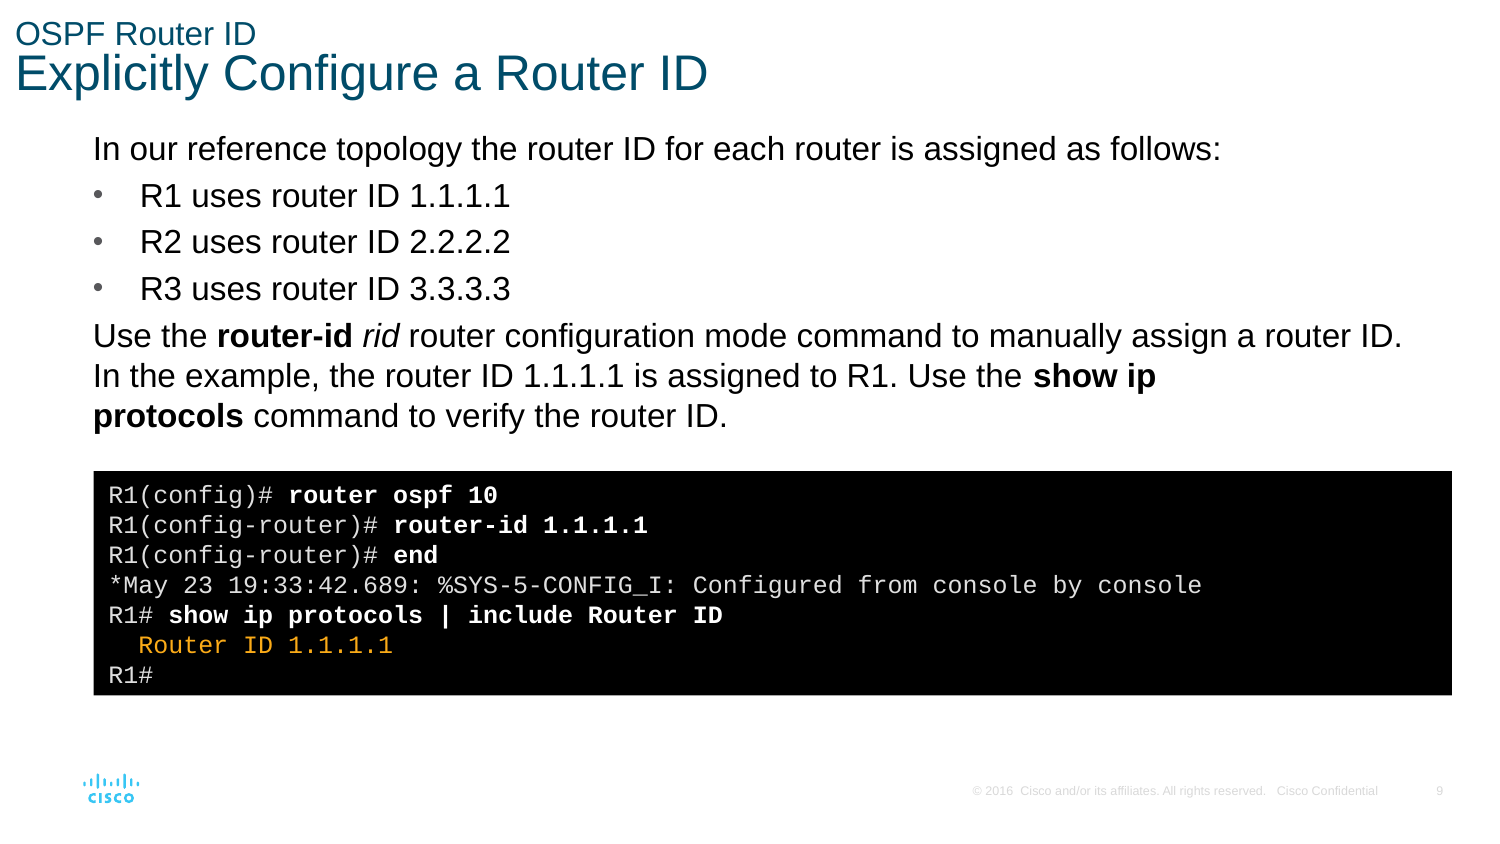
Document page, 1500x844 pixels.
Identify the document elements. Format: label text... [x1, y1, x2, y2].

title OSPF Router ID Explicitly Configure a Router ID [0, 0, 1369, 121]
list In our reference topology the router ID for each router is assigned as follows: R1 uses router ID 1.1.1.1 R2 uses router ID 2.2.2.2 R3 uses router ID 3.3.3.3 Use the router-id rid router configuration mode command to manually assign a router ID. In the example, the router ID 1.1.1.1 is assigned to R1. Use the show ip protocols command to verify the router ID. [77, 120, 1437, 445]
text_box R1(config)# router ospf 10 R1(config-router)# router-id 1.1.1.1 R1(config-router)# end *May 23 19:33:42.689: %SYS-5-CONFIG_I: Configured from console by console R1# show ip protocols | include Router ID Router ID 1.1.1.1 R1# [93, 471, 1452, 696]
